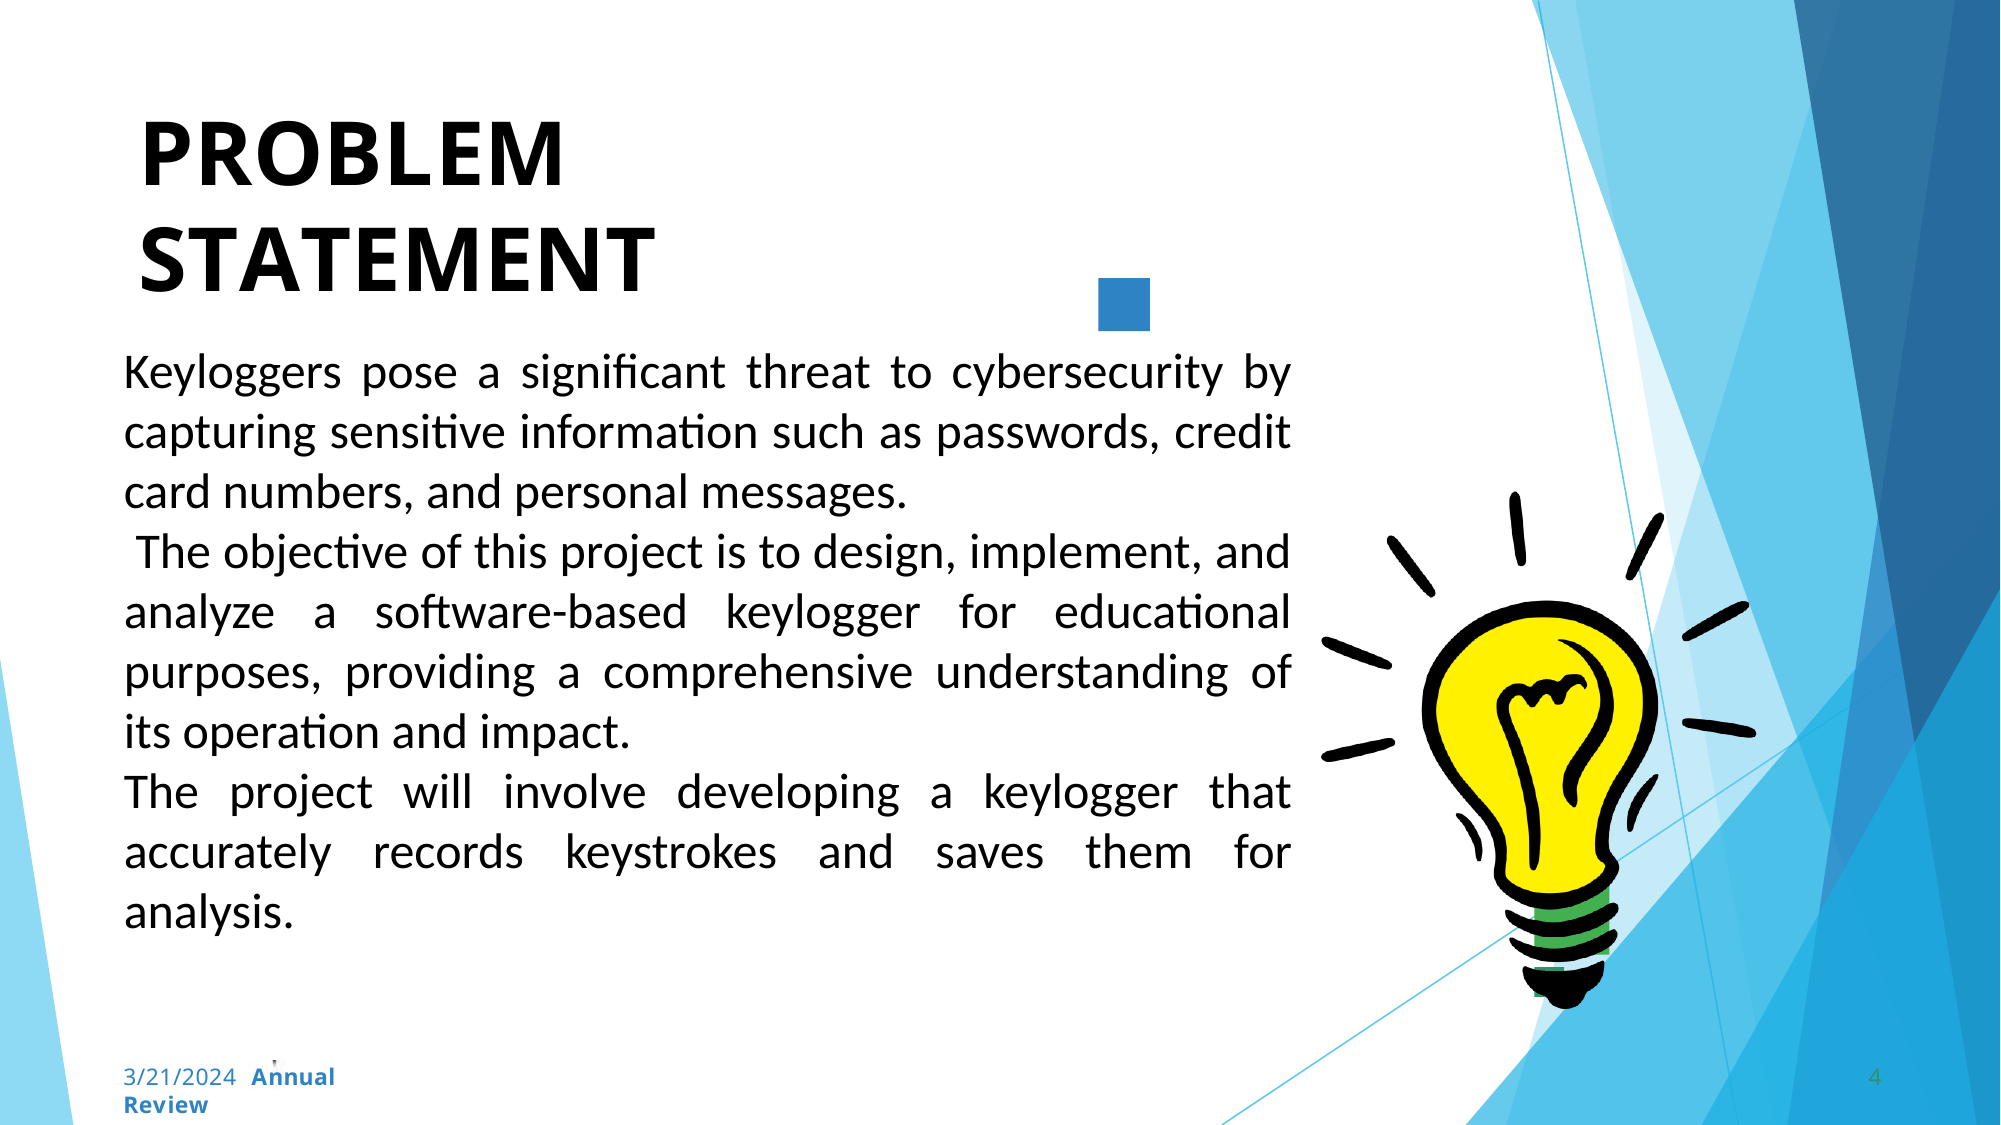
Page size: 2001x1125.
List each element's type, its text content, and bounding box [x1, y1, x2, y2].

text_box Keyloggers pose a significant threat to cybersecurity by capturing sensitive information such as passwords, credit card numbers, and personal messages. The objective of this project is to design, implement, and analyze a software-based keylogger for educational purposes, providing a comprehensive understanding of its operation and impact. The project will involve developing a keylogger that accurately records keystrokes and saves them for analysis. [108, 331, 1308, 946]
slide_number 4 [1862, 1061, 1888, 1125]
title PROBLEM STATEMENT [136, 94, 1062, 310]
picture [110, 1060, 463, 1094]
text_box [1098, 278, 1150, 331]
text_box 3/21/2024 Annual Review [121, 1103, 417, 1118]
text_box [1310, 480, 1765, 1016]
